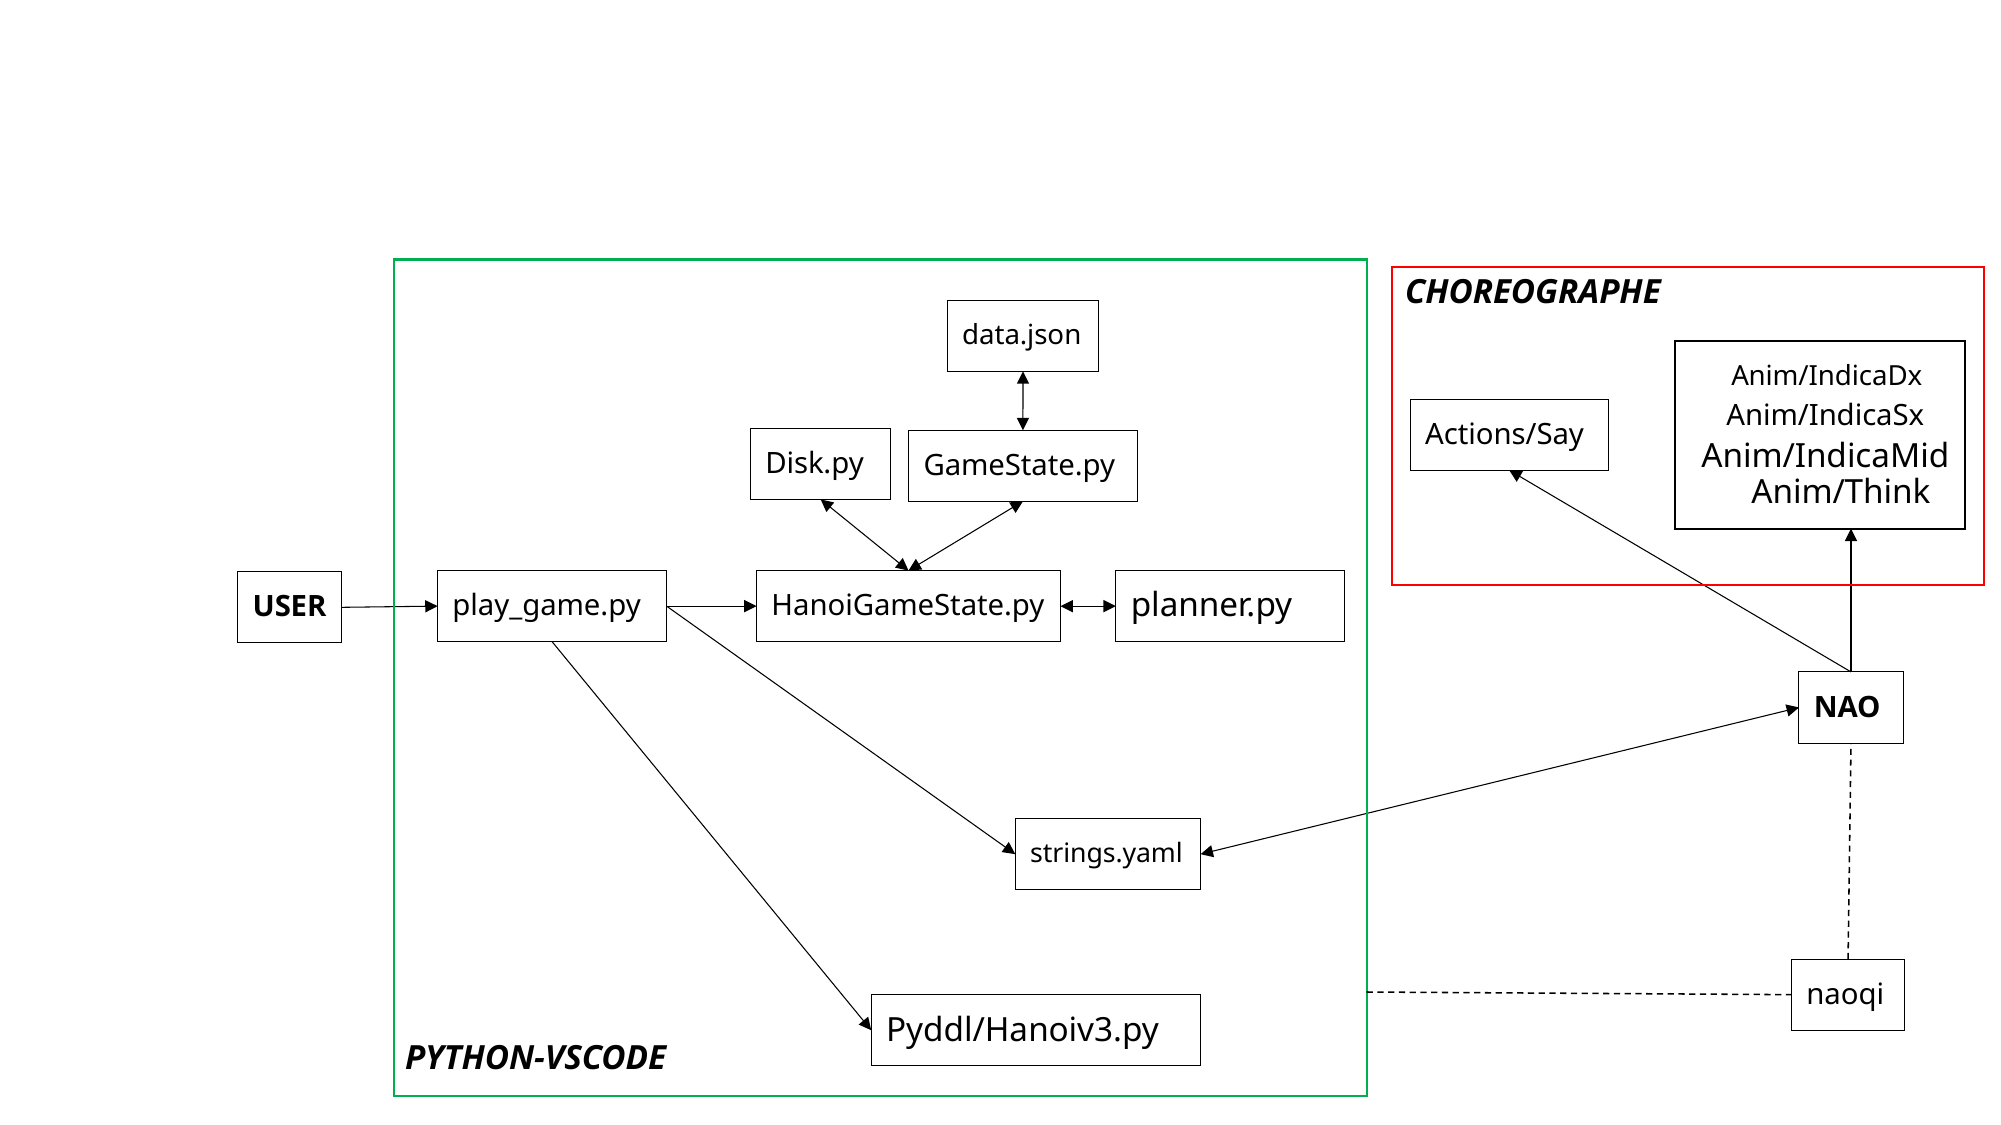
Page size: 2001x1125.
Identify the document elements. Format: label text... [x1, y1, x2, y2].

text_box PYTHON-VSCODE [389, 1022, 779, 1094]
text_box [1391, 266, 1985, 586]
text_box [1366, 991, 1792, 995]
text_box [1200, 707, 1799, 855]
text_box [1509, 470, 1851, 672]
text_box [552, 641, 872, 1031]
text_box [666, 606, 1016, 855]
text_box CHOREOGRAPHE [1390, 257, 1779, 329]
text_box [393, 258, 1368, 1097]
text_box naoqi [1791, 959, 1905, 1031]
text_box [1847, 742, 1851, 959]
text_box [909, 501, 1023, 571]
text_box NAO [1798, 671, 1904, 744]
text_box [820, 499, 909, 571]
text_box USER [237, 571, 342, 643]
